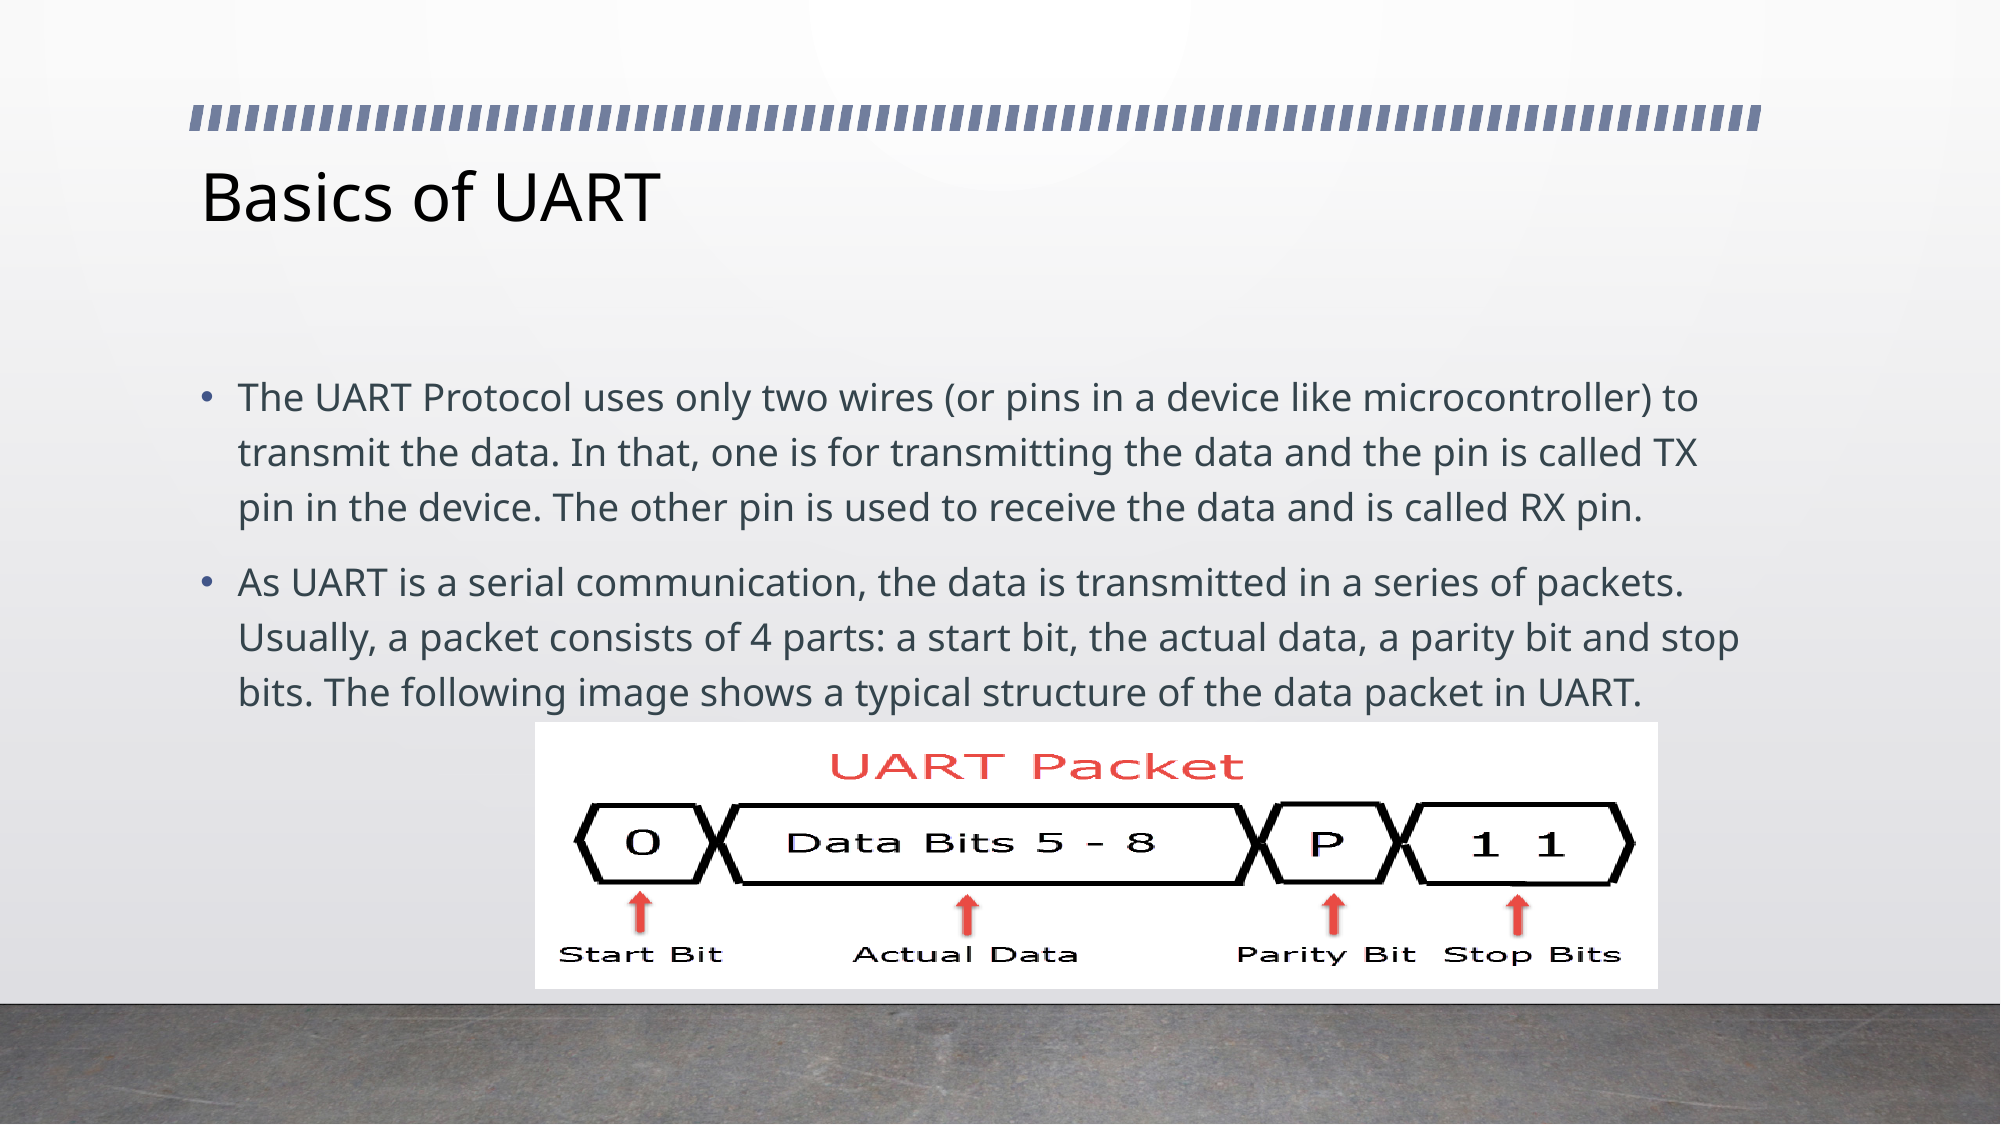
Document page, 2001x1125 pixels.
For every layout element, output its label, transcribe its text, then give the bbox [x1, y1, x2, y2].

title Basics of UART [185, 156, 1761, 329]
picture [535, 722, 1658, 989]
picture [0, 1004, 2000, 1124]
list The UART Protocol uses only two wires (or pins in a device like microcontroller) to transmit the data. In that, one is for transmitting the data and the pin is called TX pin in the device. The other pin is used to receive the data and is called RX pin. As UART is a serial communication, the data is transmitted in a series of packets. Usually, a packet consists of 4 parts: a start bit, the actual data, a parity bit and stop bits. The following image shows a typical structure of the data packet in UART. [185, 356, 1761, 897]
